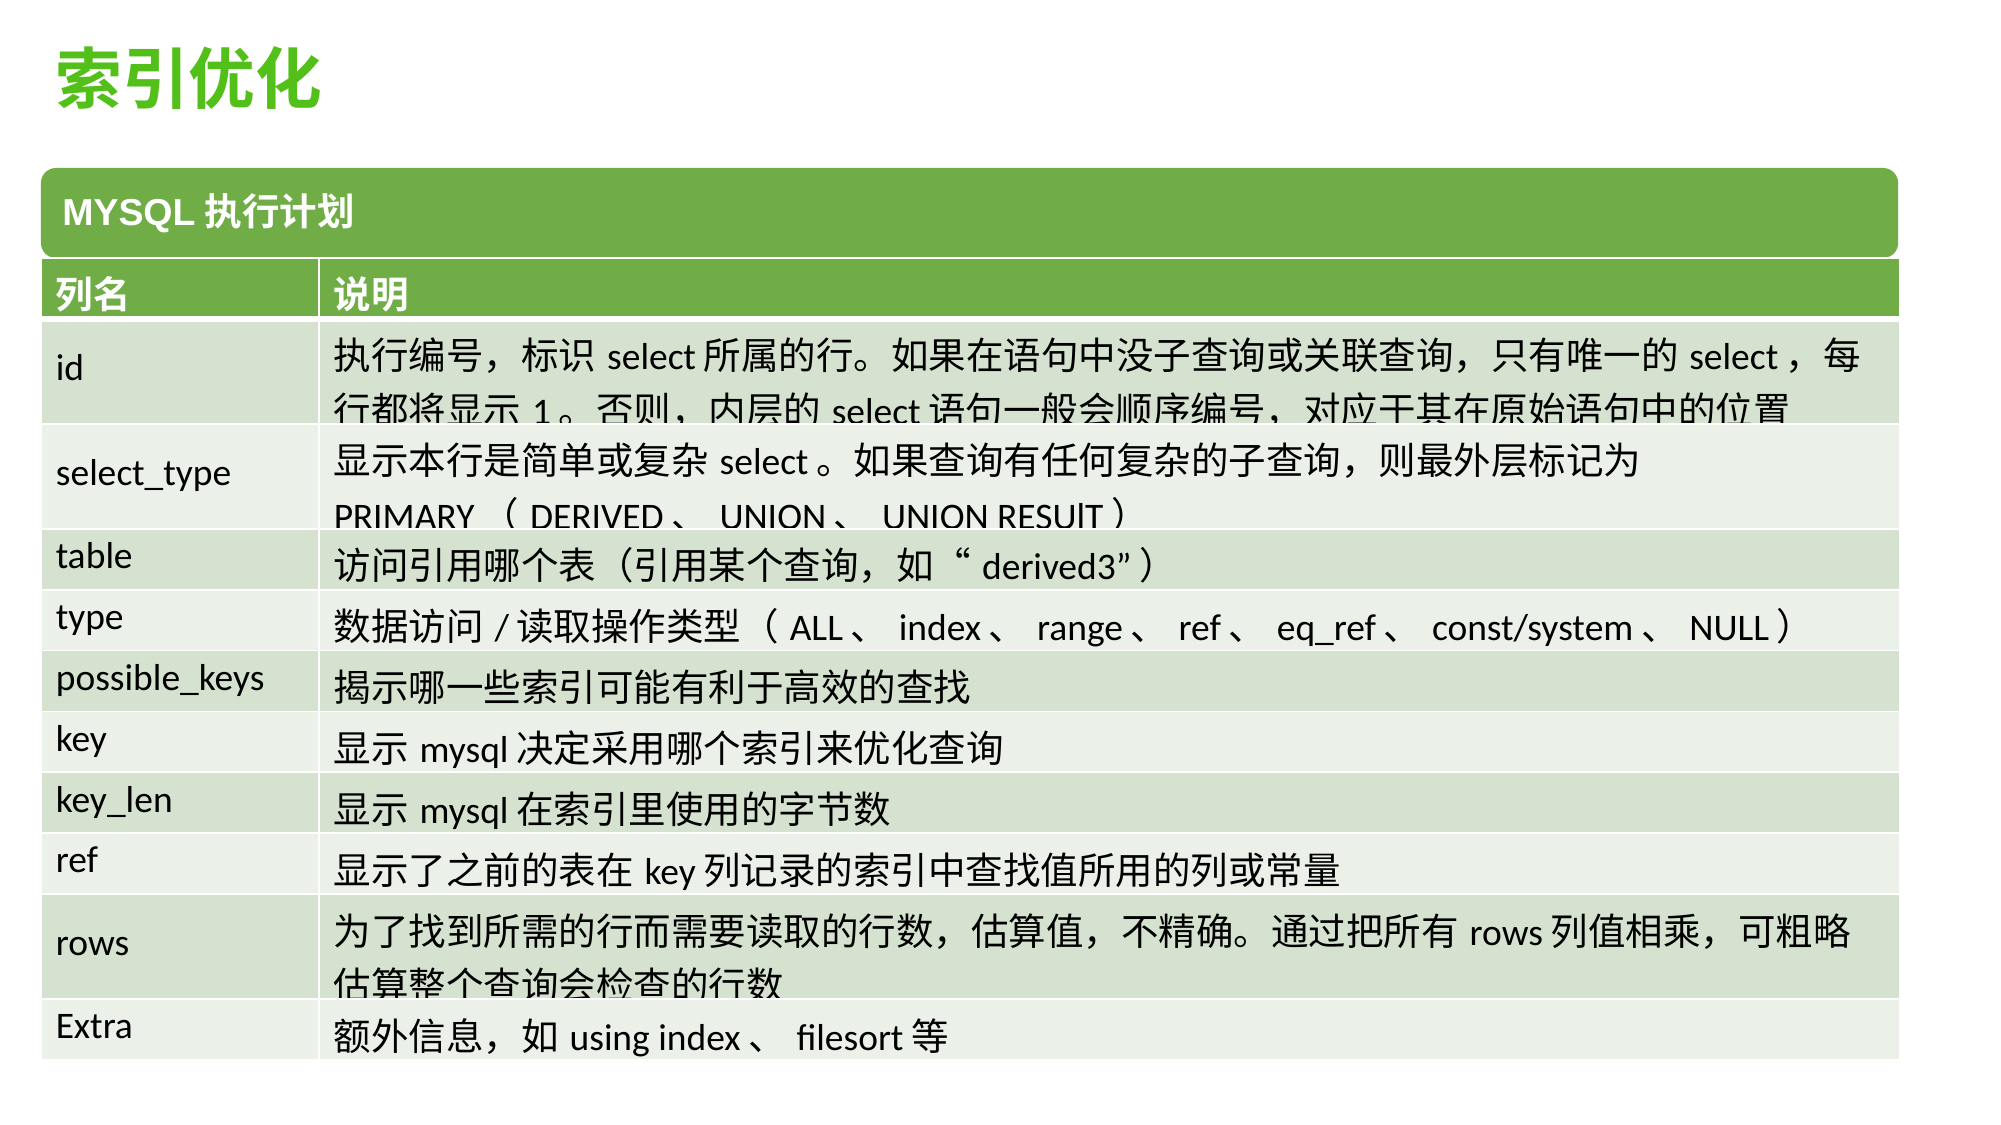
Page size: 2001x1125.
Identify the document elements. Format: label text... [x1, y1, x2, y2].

table_cell 显示本行是简单或复杂select。如果查询有任何复杂的子查询，则最外层标记为PRIMARY（DERIVED、UNION、UNION RESUlT） [320, 425, 1899, 528]
text_box 索引优化 [40, 29, 1106, 124]
table_cell 显示mysql在索引里使用的字节数 [320, 773, 1899, 832]
table_cell type [42, 591, 318, 650]
table_cell possible_keys [42, 651, 318, 711]
table_cell 揭示哪一些索引可能有利于高效的查找 [320, 651, 1899, 711]
table_cell id [42, 322, 318, 423]
table_cell 数据访问/读取操作类型（ALL、index、range、ref、eq_ref、const/system、NULL） [320, 591, 1899, 650]
table_cell rows [42, 895, 318, 998]
table_cell 显示了之前的表在key列记录的索引中查找值所用的列或常量 [320, 834, 1899, 893]
table_cell 执行编号，标识select所属的行。如果在语句中没子查询或关联查询，只有唯一的select，每行都将显示1。否则，内层的select语句一般会顺序编号，对应于其在原始语句中的位置 [320, 322, 1899, 423]
table_cell table [42, 530, 318, 589]
table_cell 访问引用哪个表（引用某个查询，如“derived3”） [320, 530, 1899, 589]
table_cell 额外信息，如using index、filesort等 [320, 1000, 1899, 1059]
table_cell 显示mysql决定采用哪个索引来优化查询 [320, 712, 1899, 771]
table_cell key [42, 712, 318, 771]
table_cell select_type [42, 425, 318, 528]
table_header 列名 [42, 259, 318, 316]
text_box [40, 167, 1899, 258]
table_header 说明 [320, 259, 1899, 316]
table_cell Extra [42, 1000, 318, 1059]
table_cell 为了找到所需的行而需要读取的行数，估算值，不精确。通过把所有rows列值相乘，可粗略估算整个查询会检查的行数 [320, 895, 1899, 998]
table_cell ref [42, 834, 318, 893]
table_cell key_len [42, 773, 318, 832]
